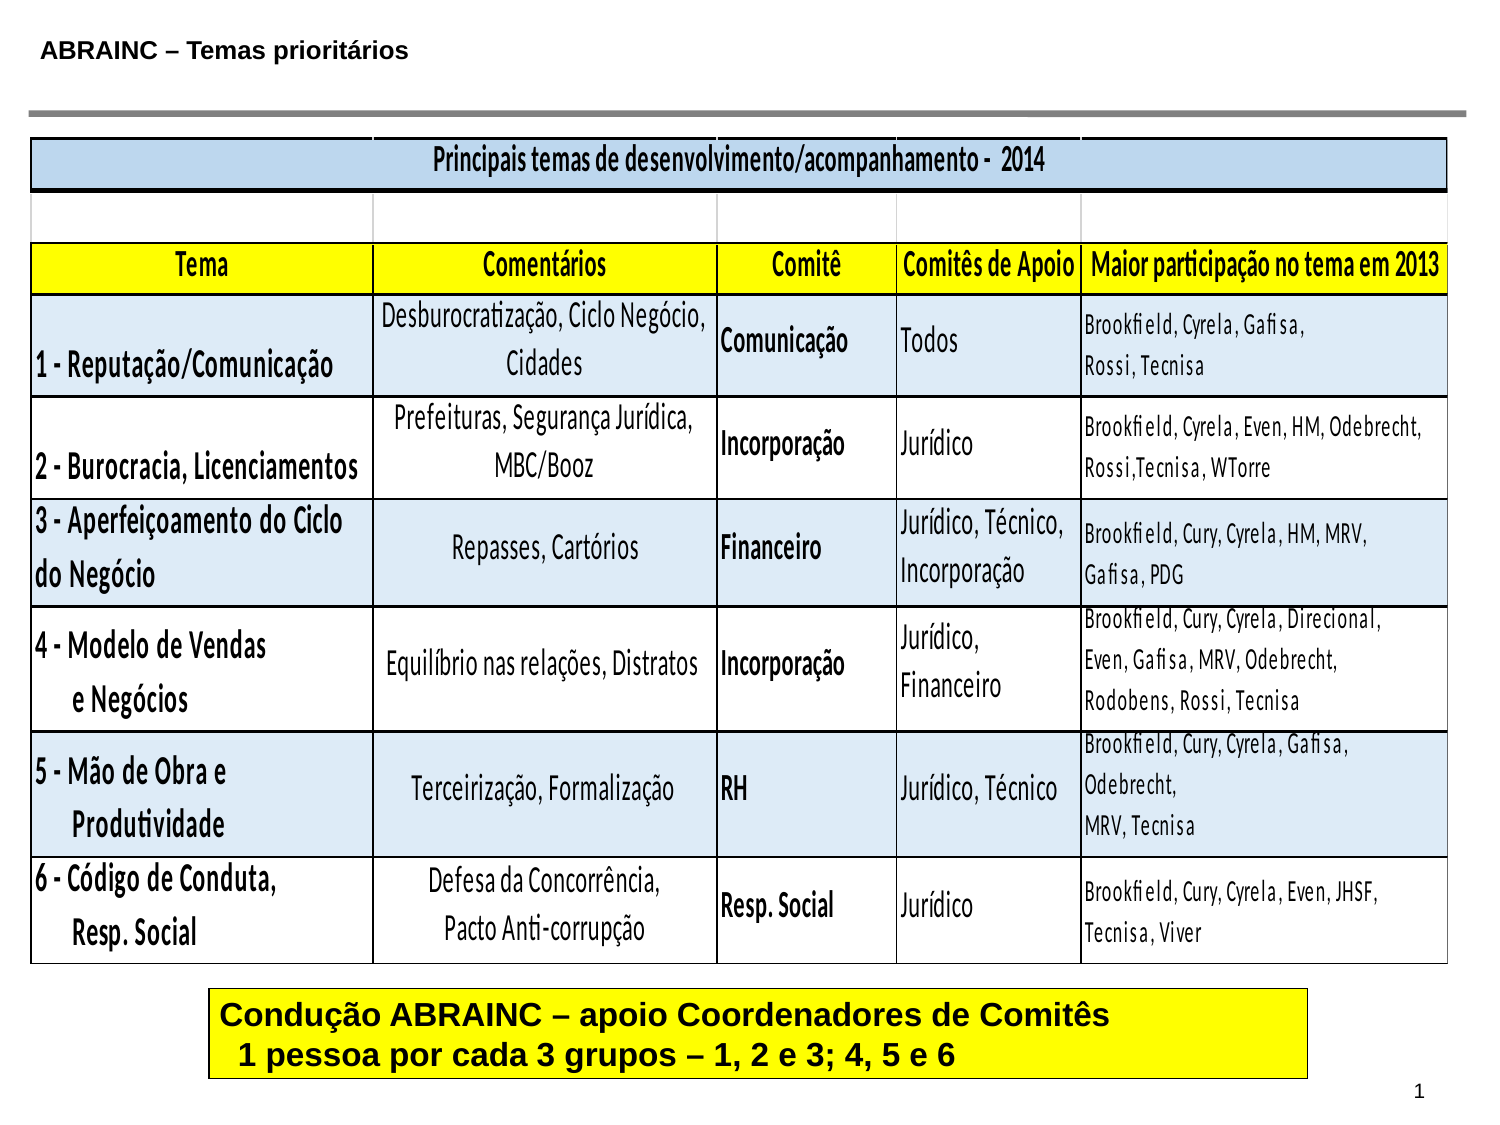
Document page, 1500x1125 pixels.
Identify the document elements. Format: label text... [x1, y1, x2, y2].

text_box Condução ABRAINC – apoio Coordenadores de Comitês 1 pessoa por cada 3 grupos – 1, 2 e 3; 4, 5 e 6 [208, 988, 1308, 1079]
text_box 1 [1074, 1077, 1425, 1103]
title ABRAINC – Temas prioritários [39, 37, 1467, 91]
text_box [30, 137, 1449, 966]
